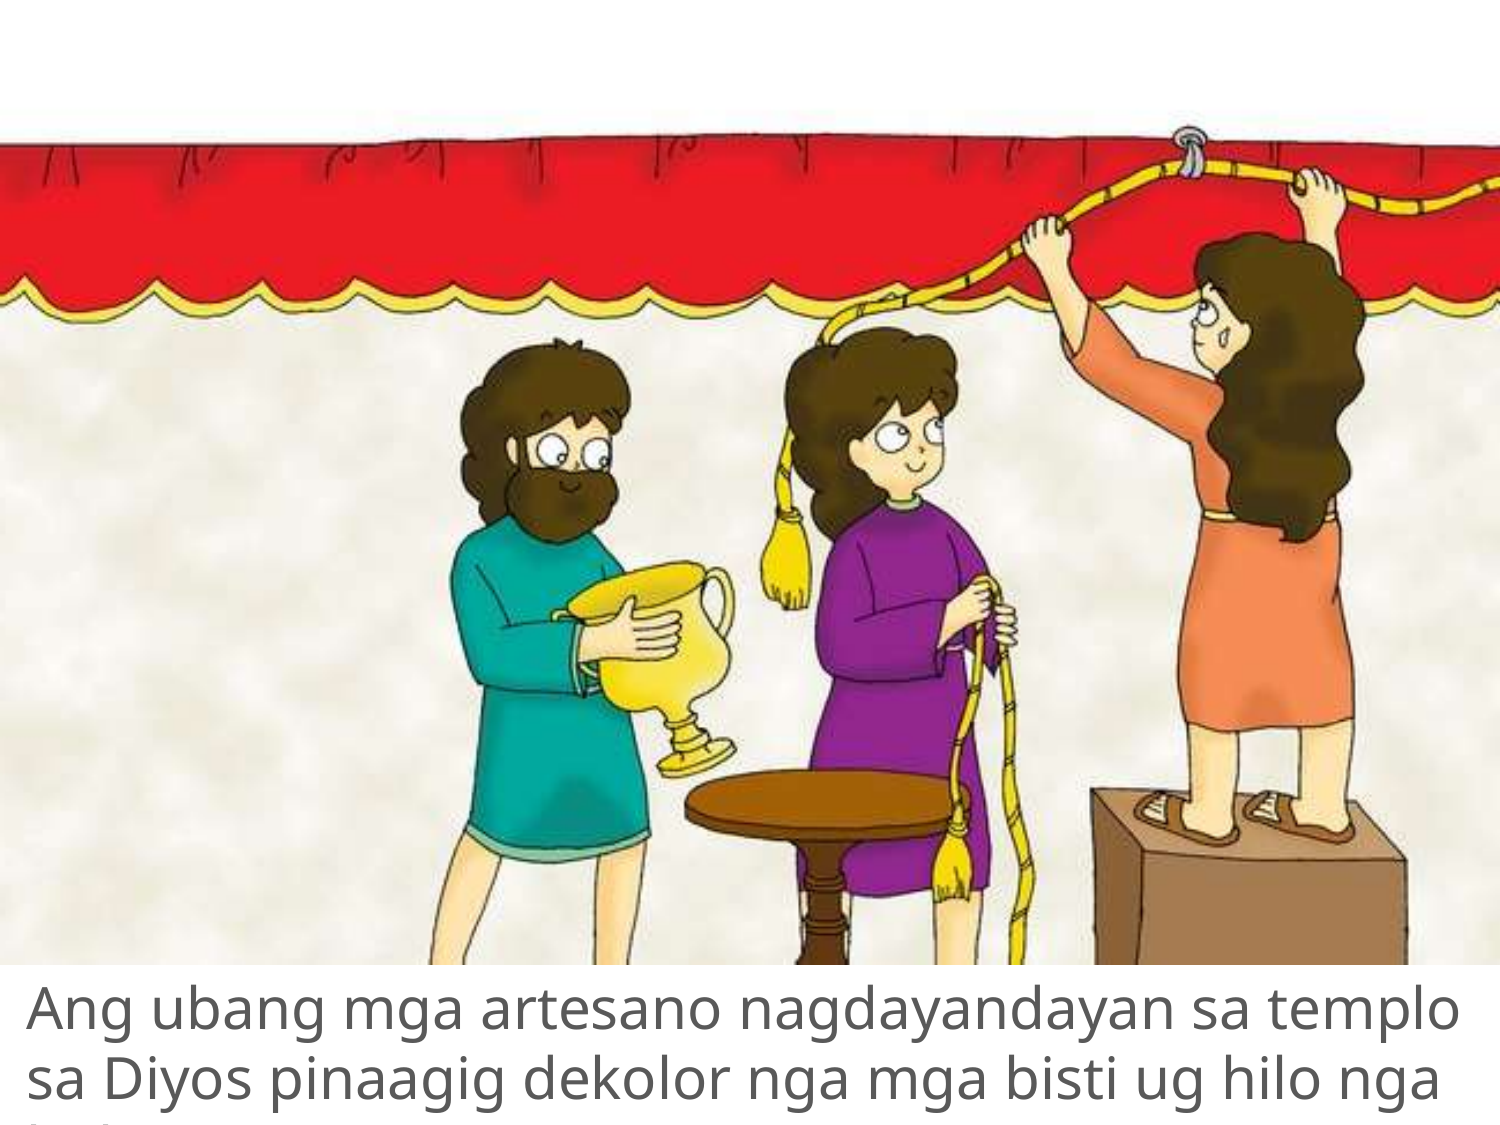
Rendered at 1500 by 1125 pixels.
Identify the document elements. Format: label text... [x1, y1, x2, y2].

picture [0, 0, 1500, 965]
text_box Ang ubang mga artesano nagdayandayan sa templo sa Diyos pinaagig dekolor nga mga bisti ug hilo nga bulawan. [11, 973, 1498, 1125]
